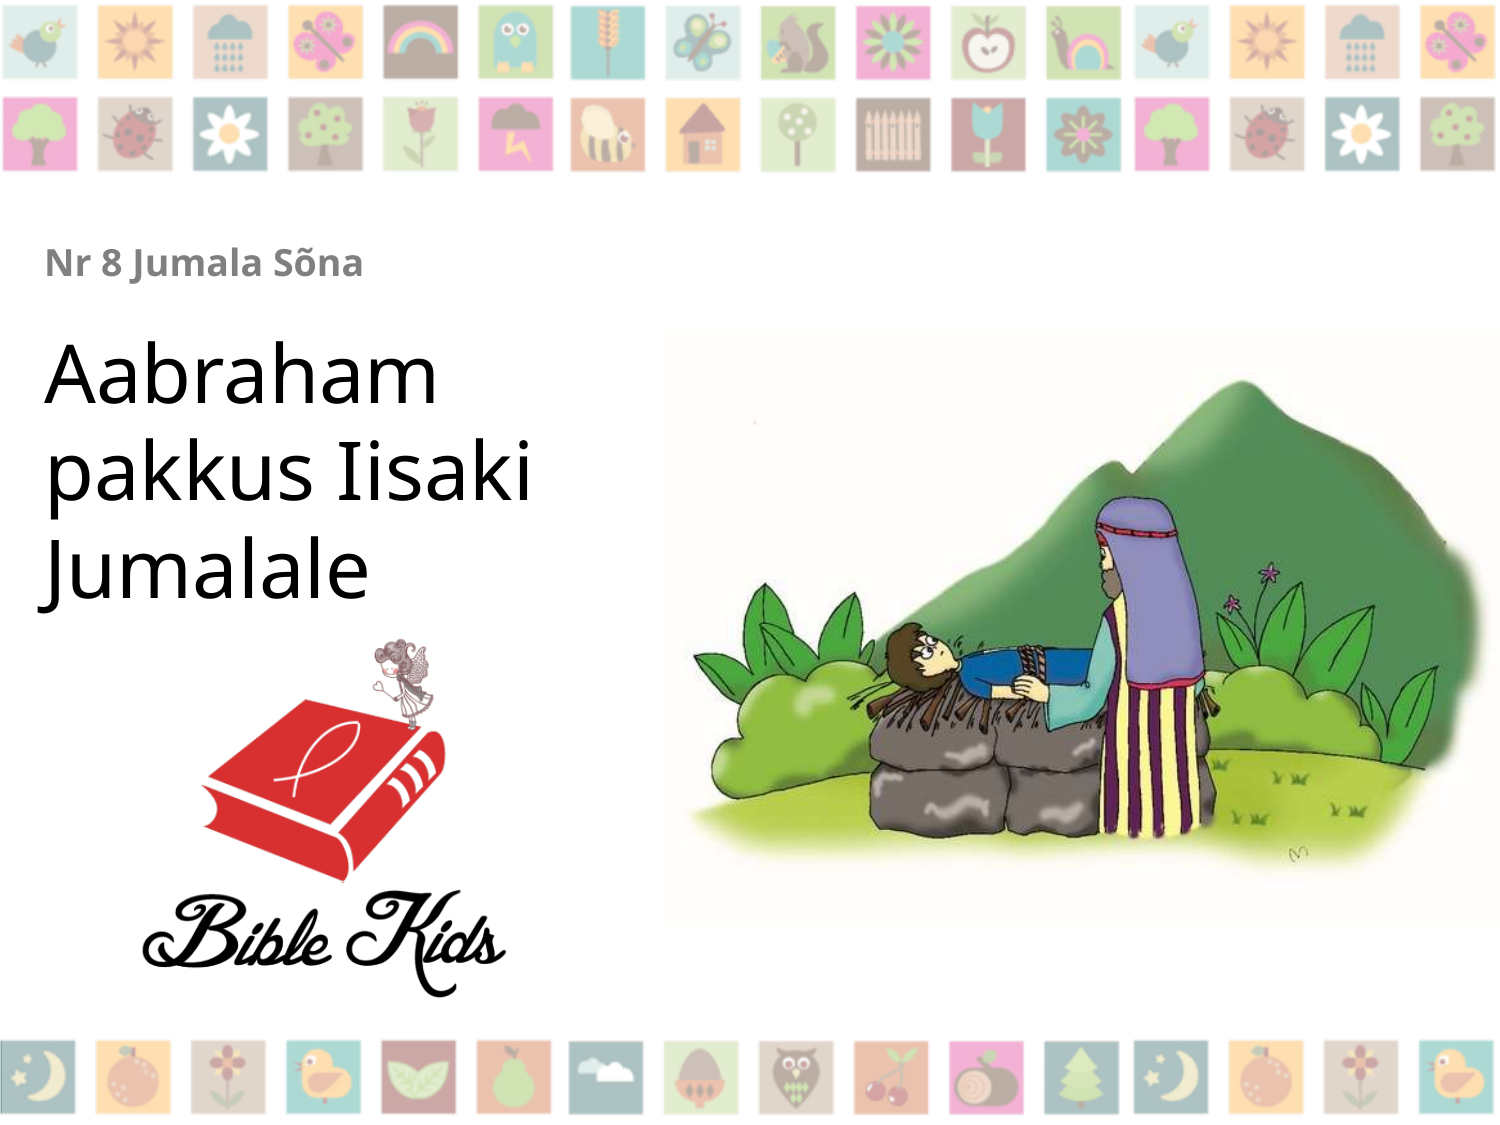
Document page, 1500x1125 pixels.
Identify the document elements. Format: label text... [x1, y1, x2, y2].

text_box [0, 3, 1500, 181]
text_box Aabraham pakkus Iisaki Jumalale [29, 314, 703, 622]
picture [664, 332, 1500, 924]
picture [117, 600, 544, 1027]
text_box Nr 8 Jumala Sõna [29, 231, 502, 292]
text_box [0, 1028, 1500, 1118]
